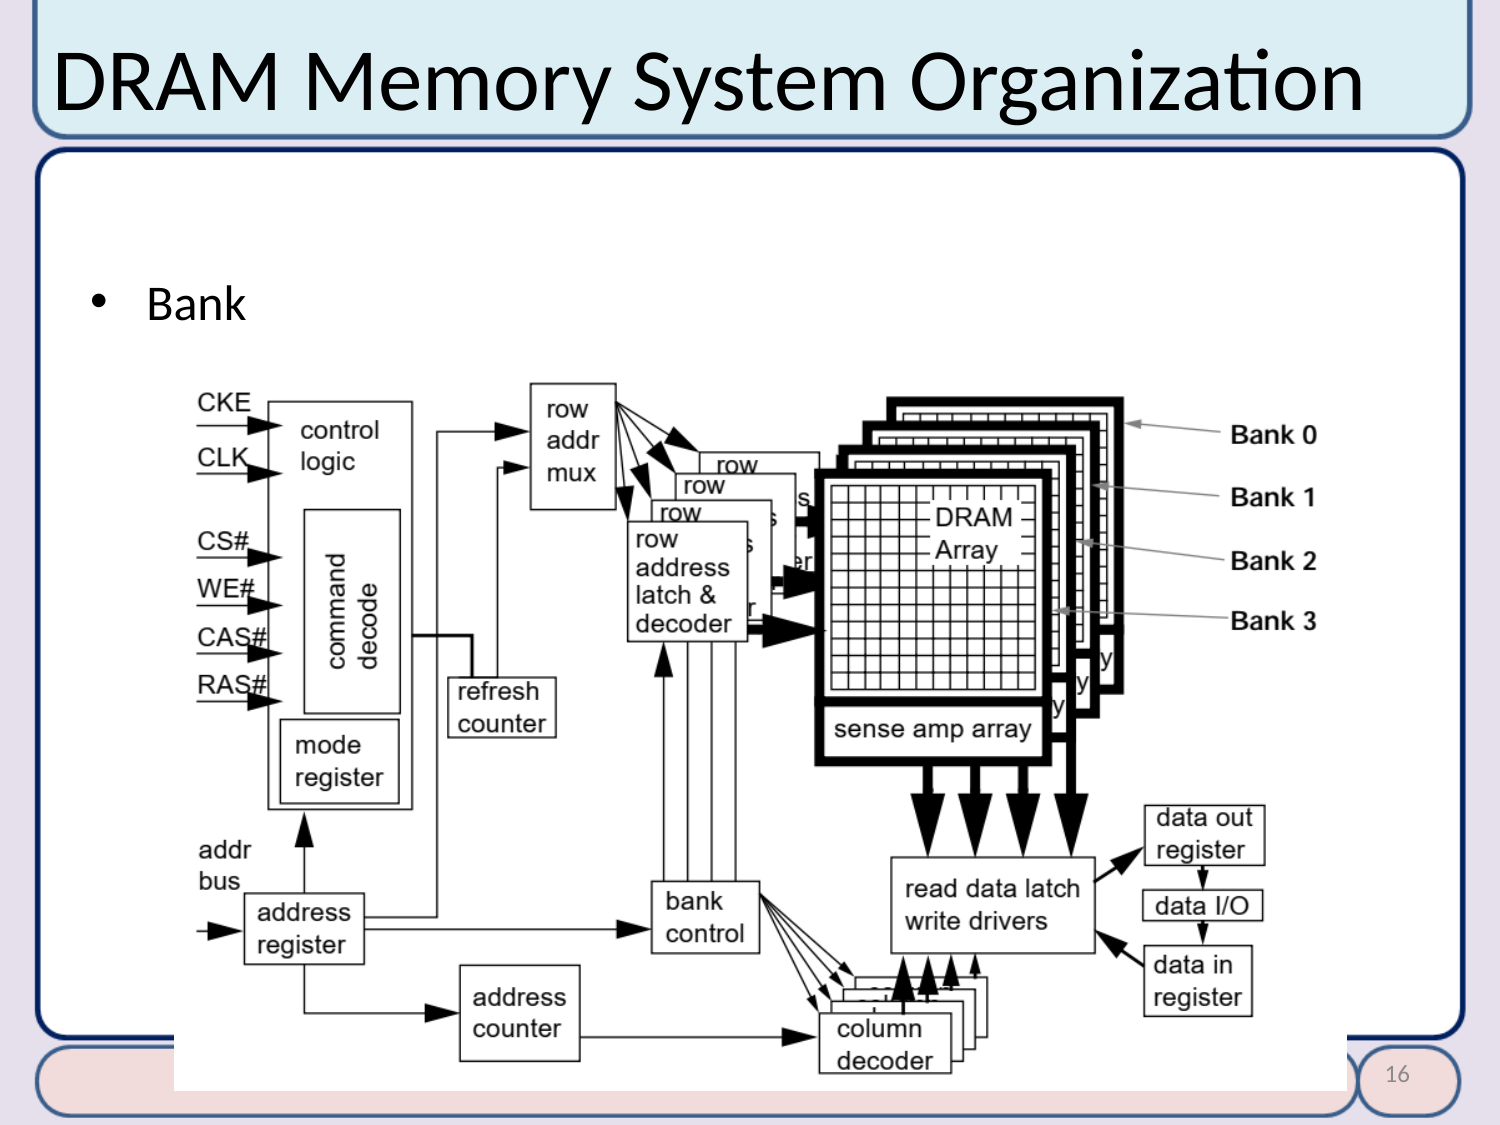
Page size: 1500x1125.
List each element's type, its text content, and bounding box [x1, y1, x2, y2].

slide_number 16 [1074, 1042, 1425, 1103]
title DRAM Memory System Organization [37, 0, 1388, 150]
picture [0, 0, 1500, 1125]
list Bank [75, 262, 1425, 1005]
